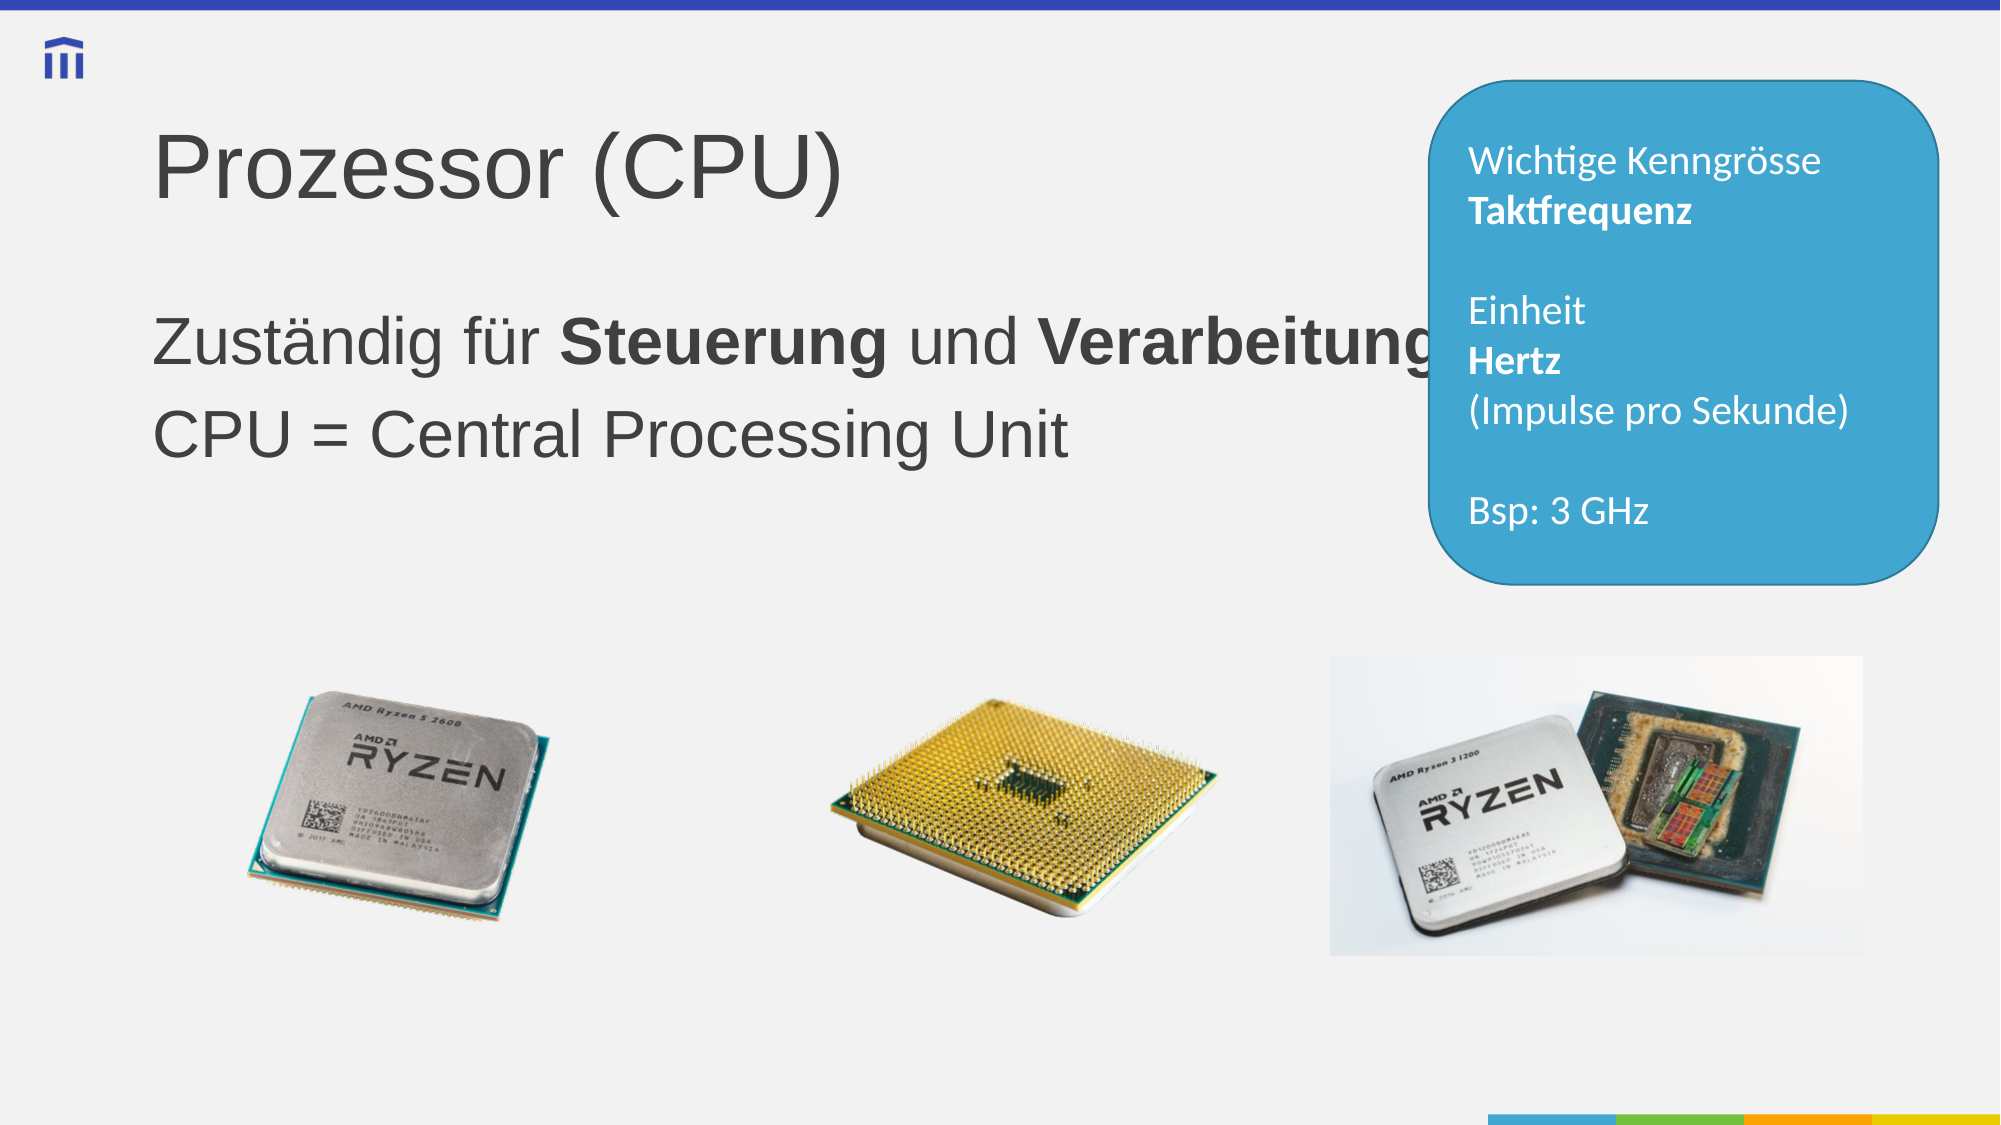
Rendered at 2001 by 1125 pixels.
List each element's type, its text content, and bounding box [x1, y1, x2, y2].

list Zuständig für Steuerung und Verarbeitung CPU = Central Processing Unit [137, 299, 1863, 1014]
picture [137, 656, 669, 956]
text_box Wichtige Kenngrösse Taktfrequenz Einheit Hertz (Impulse pro Sekunde) Bsp: 3 GHz [1427, 79, 1940, 586]
picture [764, 656, 1296, 956]
picture [42, 34, 86, 81]
picture [1330, 656, 1863, 956]
title Prozessor (CPU) [137, 59, 1863, 278]
